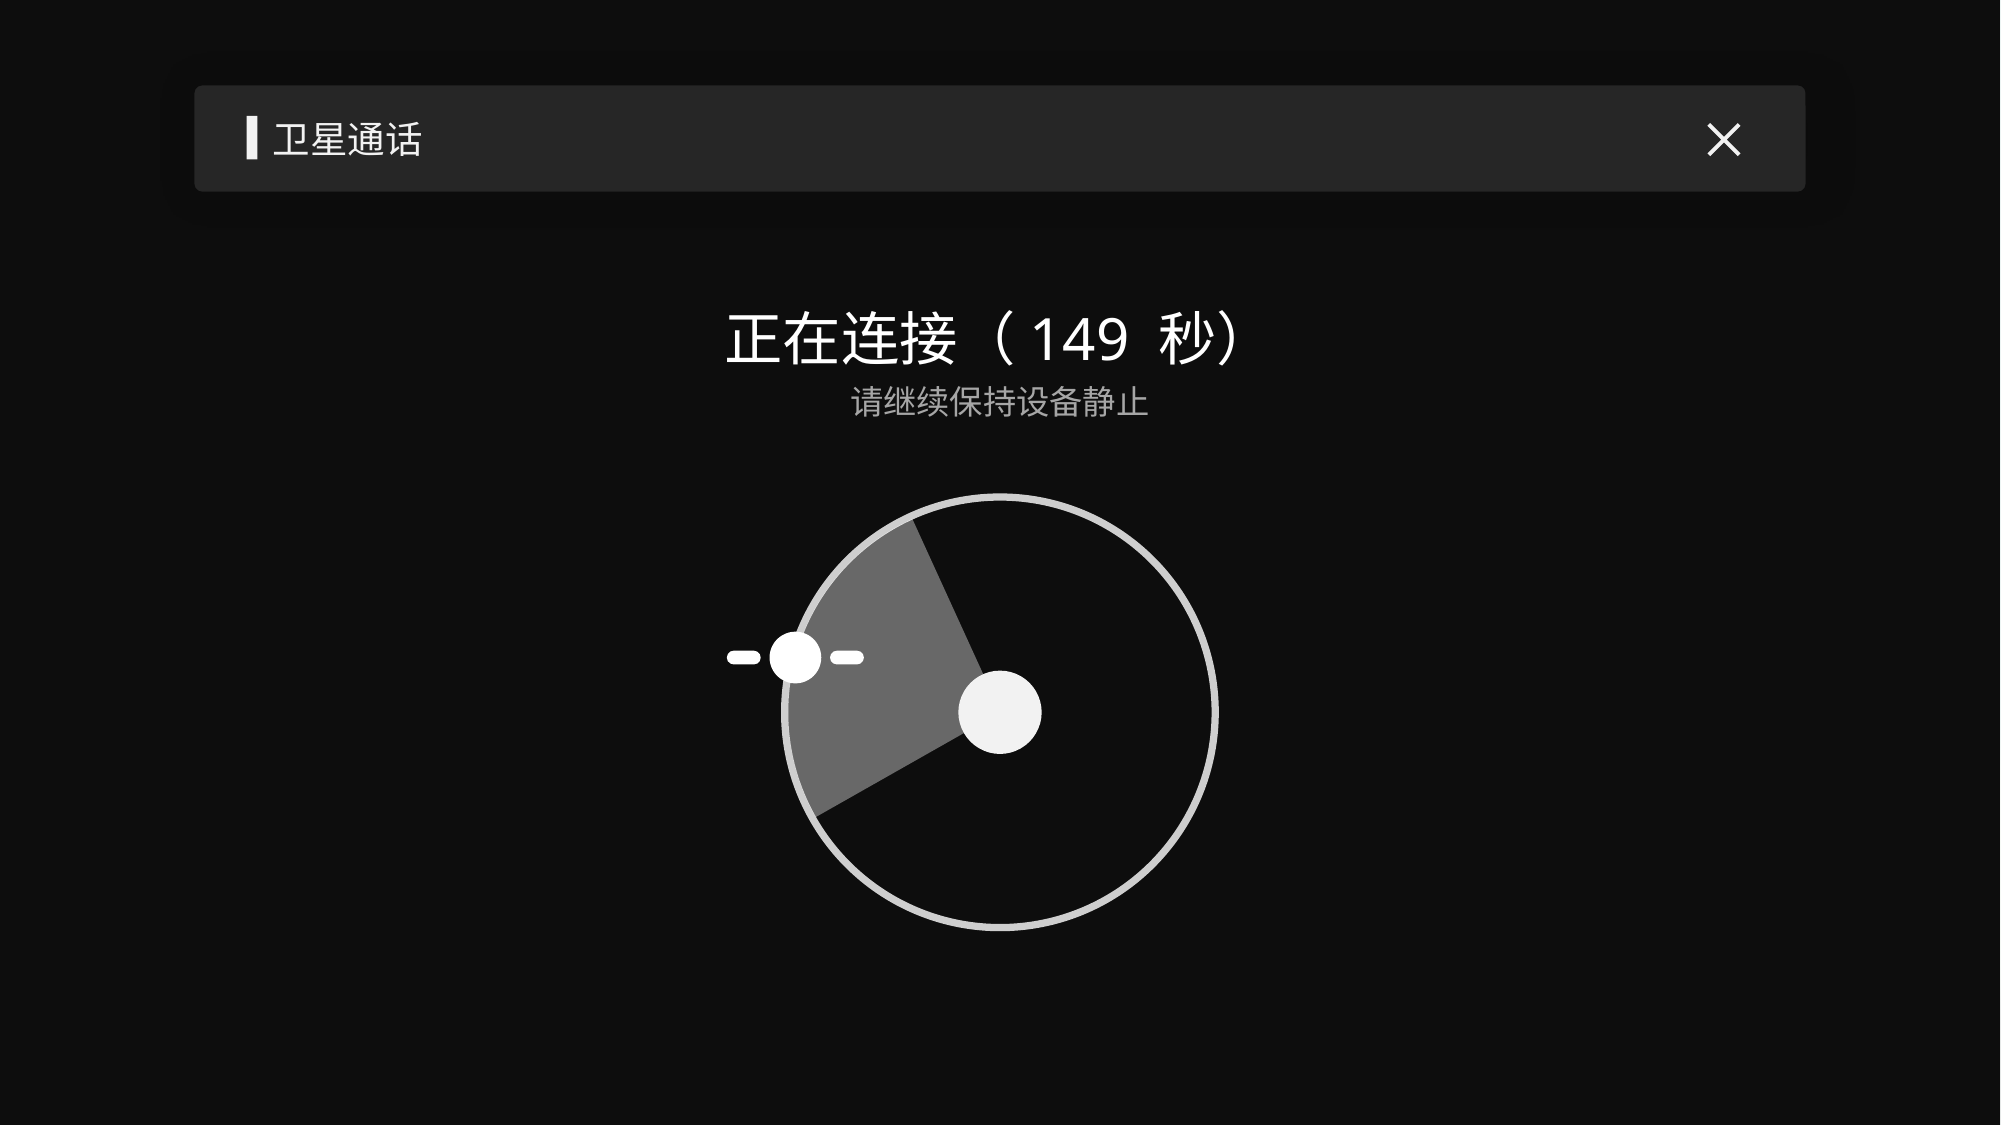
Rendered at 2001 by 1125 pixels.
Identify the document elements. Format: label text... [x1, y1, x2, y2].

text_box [246, 107, 724, 170]
text_box [192, 83, 1808, 194]
text_box 请继续保持设备静止 [553, 374, 1447, 429]
text_box 正在连接（149 秒） [553, 295, 1447, 374]
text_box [784, 496, 1216, 929]
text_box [726, 631, 865, 684]
text_box [1705, 120, 1743, 159]
text_box [0, 0, 2000, 1125]
